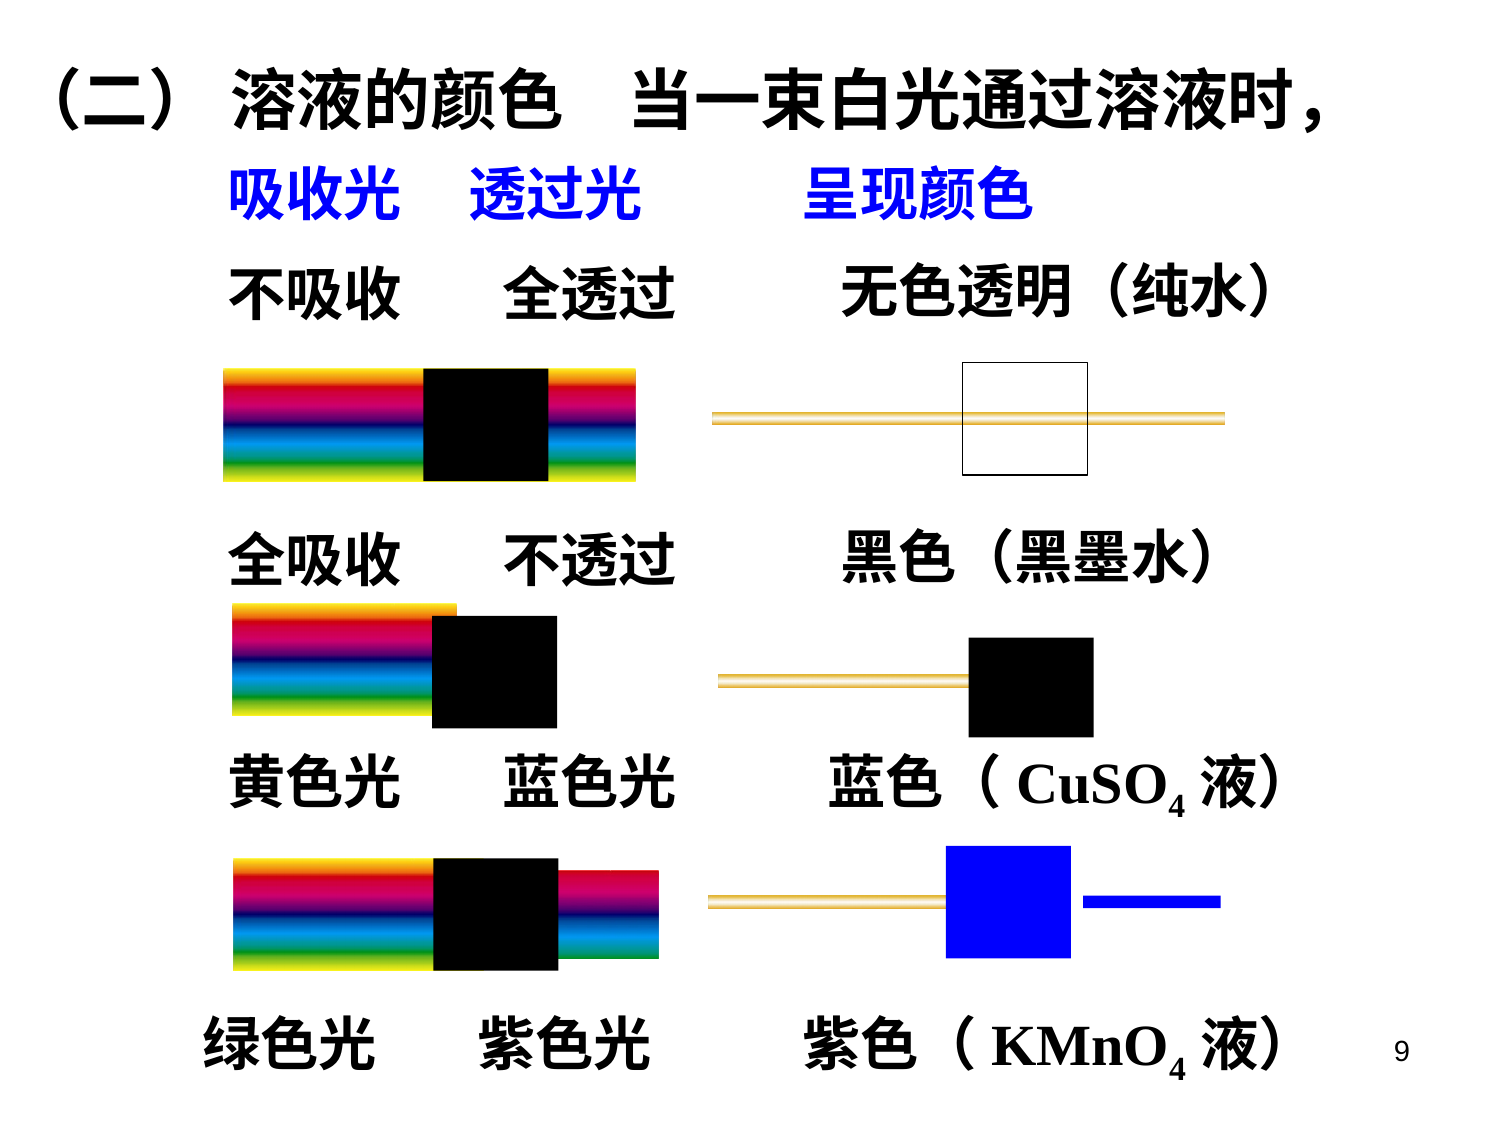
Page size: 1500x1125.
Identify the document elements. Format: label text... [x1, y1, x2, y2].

text_box 不透过 [487, 515, 750, 601]
text_box 不吸收 [212, 249, 487, 335]
text_box 黄色光 [212, 737, 475, 823]
text_box 无色透明（纯水） [824, 246, 1338, 332]
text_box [233, 858, 659, 971]
text_box 吸收光 透过光 呈现颜色 [212, 149, 1338, 235]
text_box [223, 368, 636, 482]
text_box 紫色（KMnO4液） [787, 999, 1375, 1095]
text_box 蓝色光 [487, 737, 813, 823]
text_box 黑色（黑墨水） [825, 512, 1325, 598]
text_box 全透过 [487, 249, 763, 335]
text_box 全吸收 [212, 515, 487, 601]
text_box 紫色光 [462, 999, 775, 1085]
text_box （二） 溶液的颜色 [0, 49, 612, 145]
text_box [708, 845, 1221, 959]
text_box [712, 362, 1225, 475]
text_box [718, 637, 1094, 738]
text_box 绿色光 [187, 999, 438, 1085]
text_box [231, 603, 557, 729]
text_box 蓝色（CuSO4液） [812, 737, 1350, 833]
text_box 当一束白光通过溶液时， [612, 49, 1500, 145]
text_box [1074, 1024, 1425, 1103]
